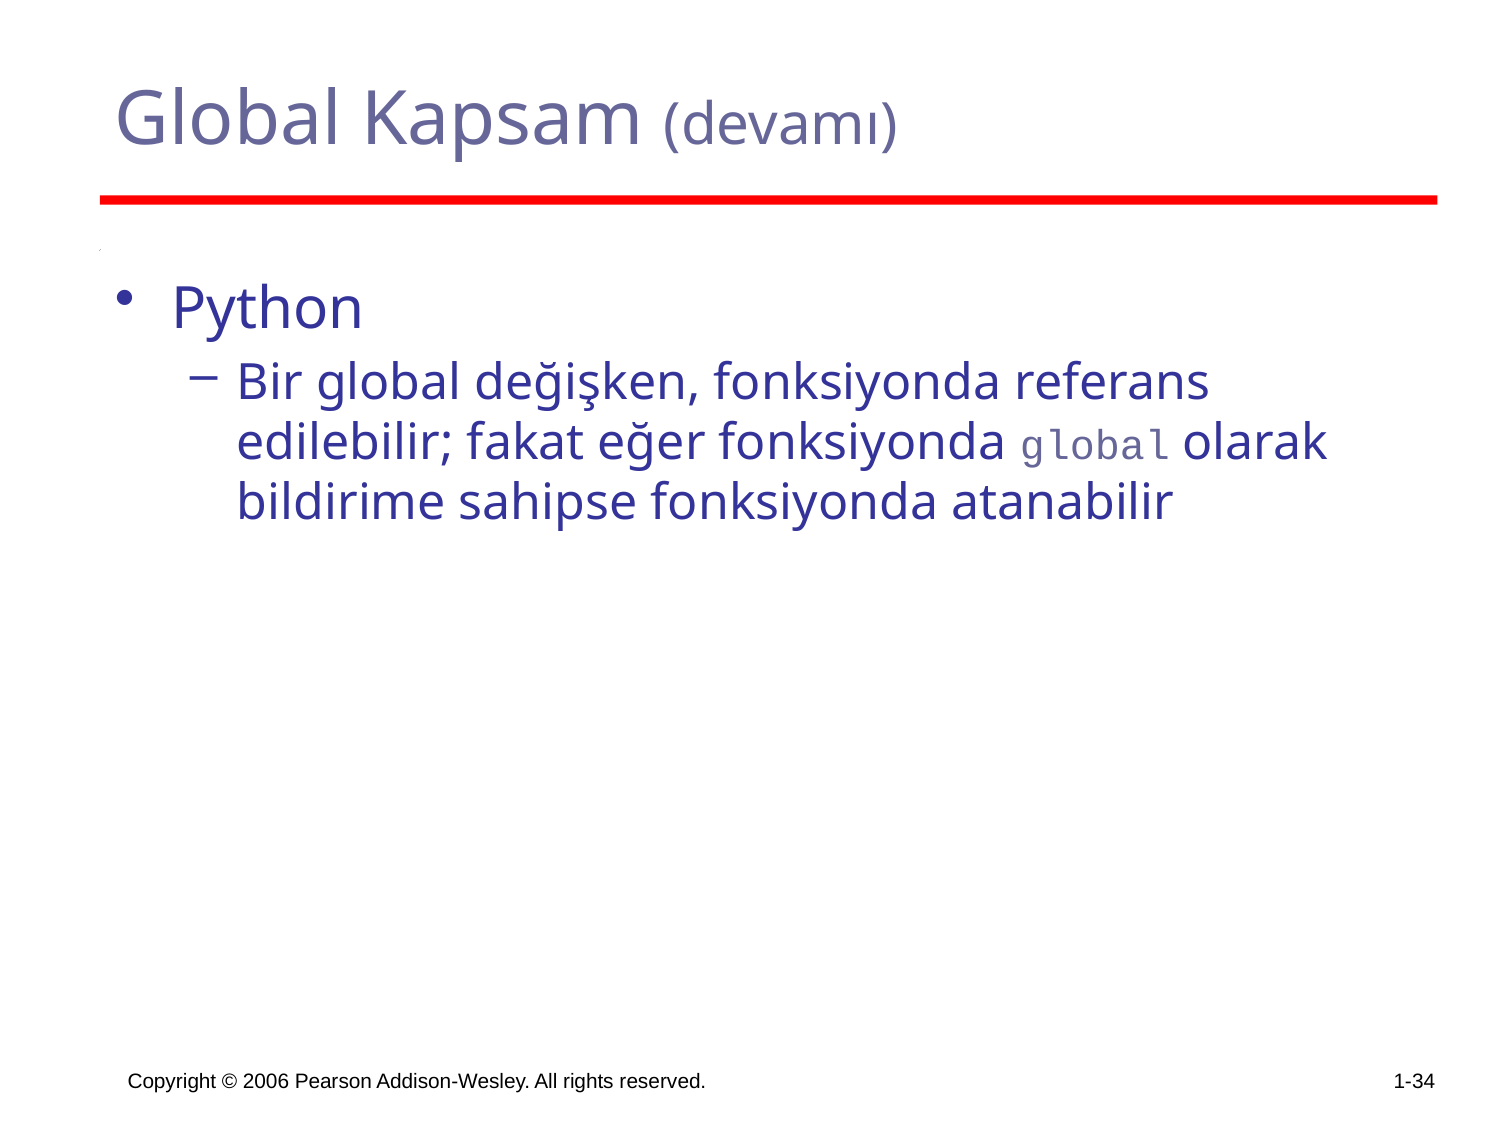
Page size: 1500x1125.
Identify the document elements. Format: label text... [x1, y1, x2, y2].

title Global Kapsam (devamı) [99, 62, 1438, 163]
footer Copyright © 2006 Pearson Addison-Wesley. All rights reserved. [112, 1025, 800, 1100]
list Python Bir global değişken, fonksiyonda referans edilebilir; fakat eğer fonksiyonda global olarak bildirime sahipse fonksiyonda atanabilir [99, 262, 1438, 1013]
slide_number 1-34 [1137, 1025, 1450, 1100]
